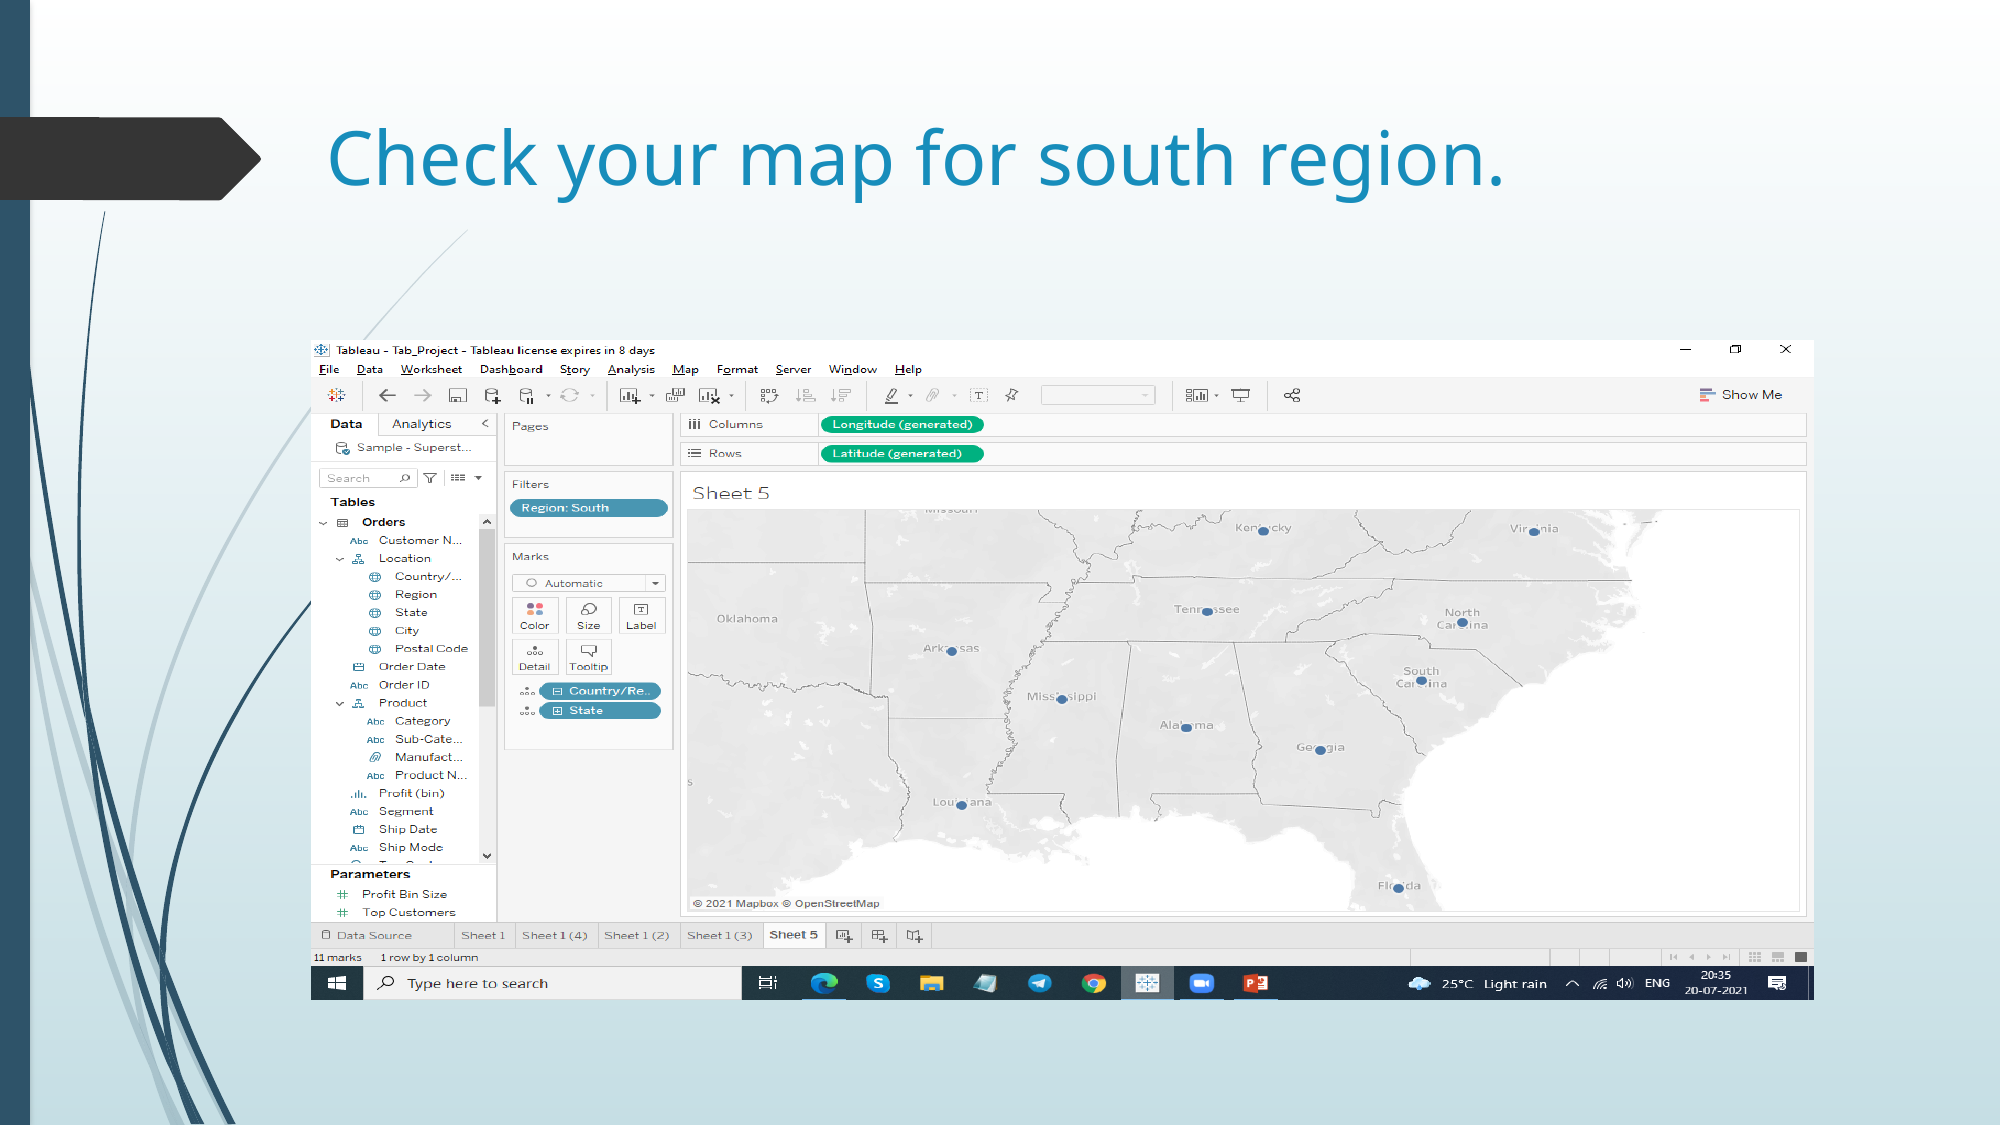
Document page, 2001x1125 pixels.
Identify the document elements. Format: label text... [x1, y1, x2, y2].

title Check your map for south region. [311, 102, 1888, 313]
picture [311, 339, 1814, 1001]
